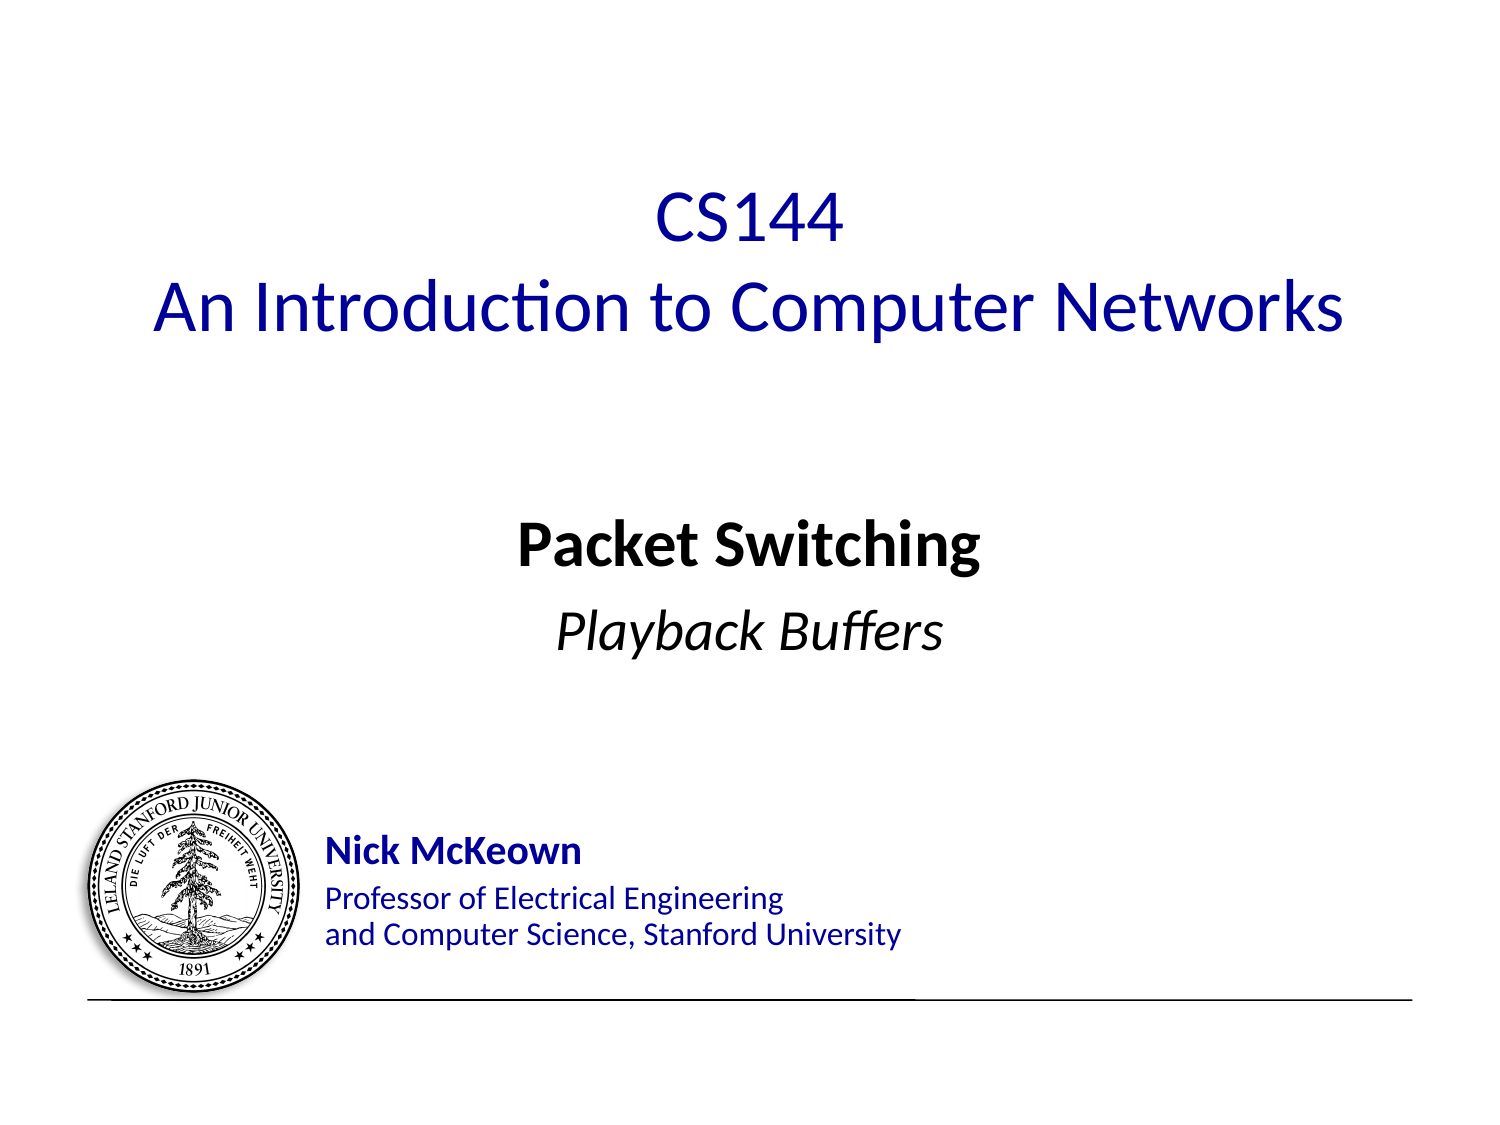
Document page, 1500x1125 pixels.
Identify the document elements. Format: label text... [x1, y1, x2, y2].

title CS144 An Introduction to Computer Networks [112, 162, 1388, 350]
picture [87, 779, 301, 993]
text_box Nick McKeown Professor of Electrical Engineering and Computer Science, Stanford University [309, 815, 1188, 961]
subtitle Packet Switching Playback Buffers [225, 412, 1275, 700]
